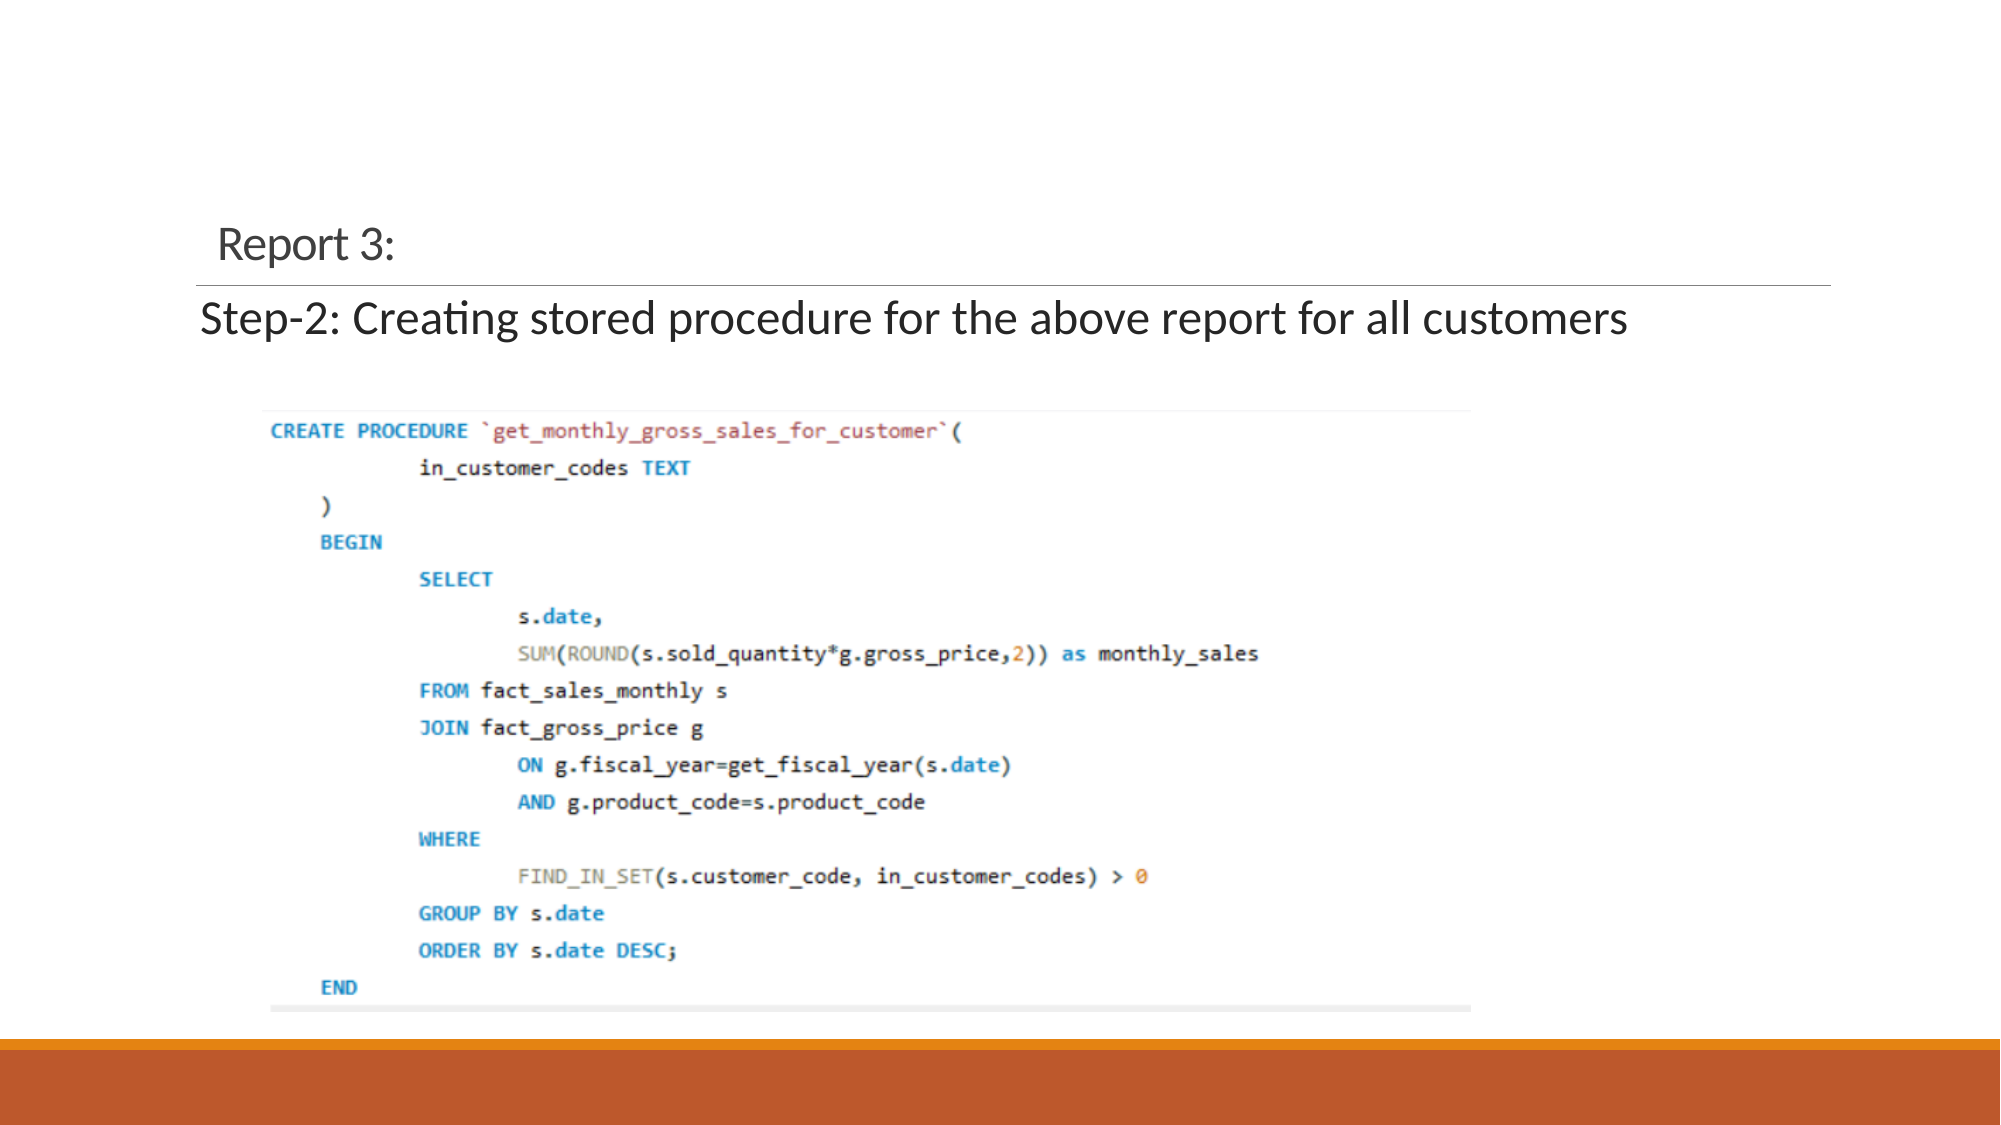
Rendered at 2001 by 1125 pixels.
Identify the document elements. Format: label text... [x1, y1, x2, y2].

text_box Step-2: Creating stored procedure for the above report for all customers [185, 277, 1652, 411]
picture [262, 410, 1471, 1013]
title Report 3: [202, 173, 1669, 278]
